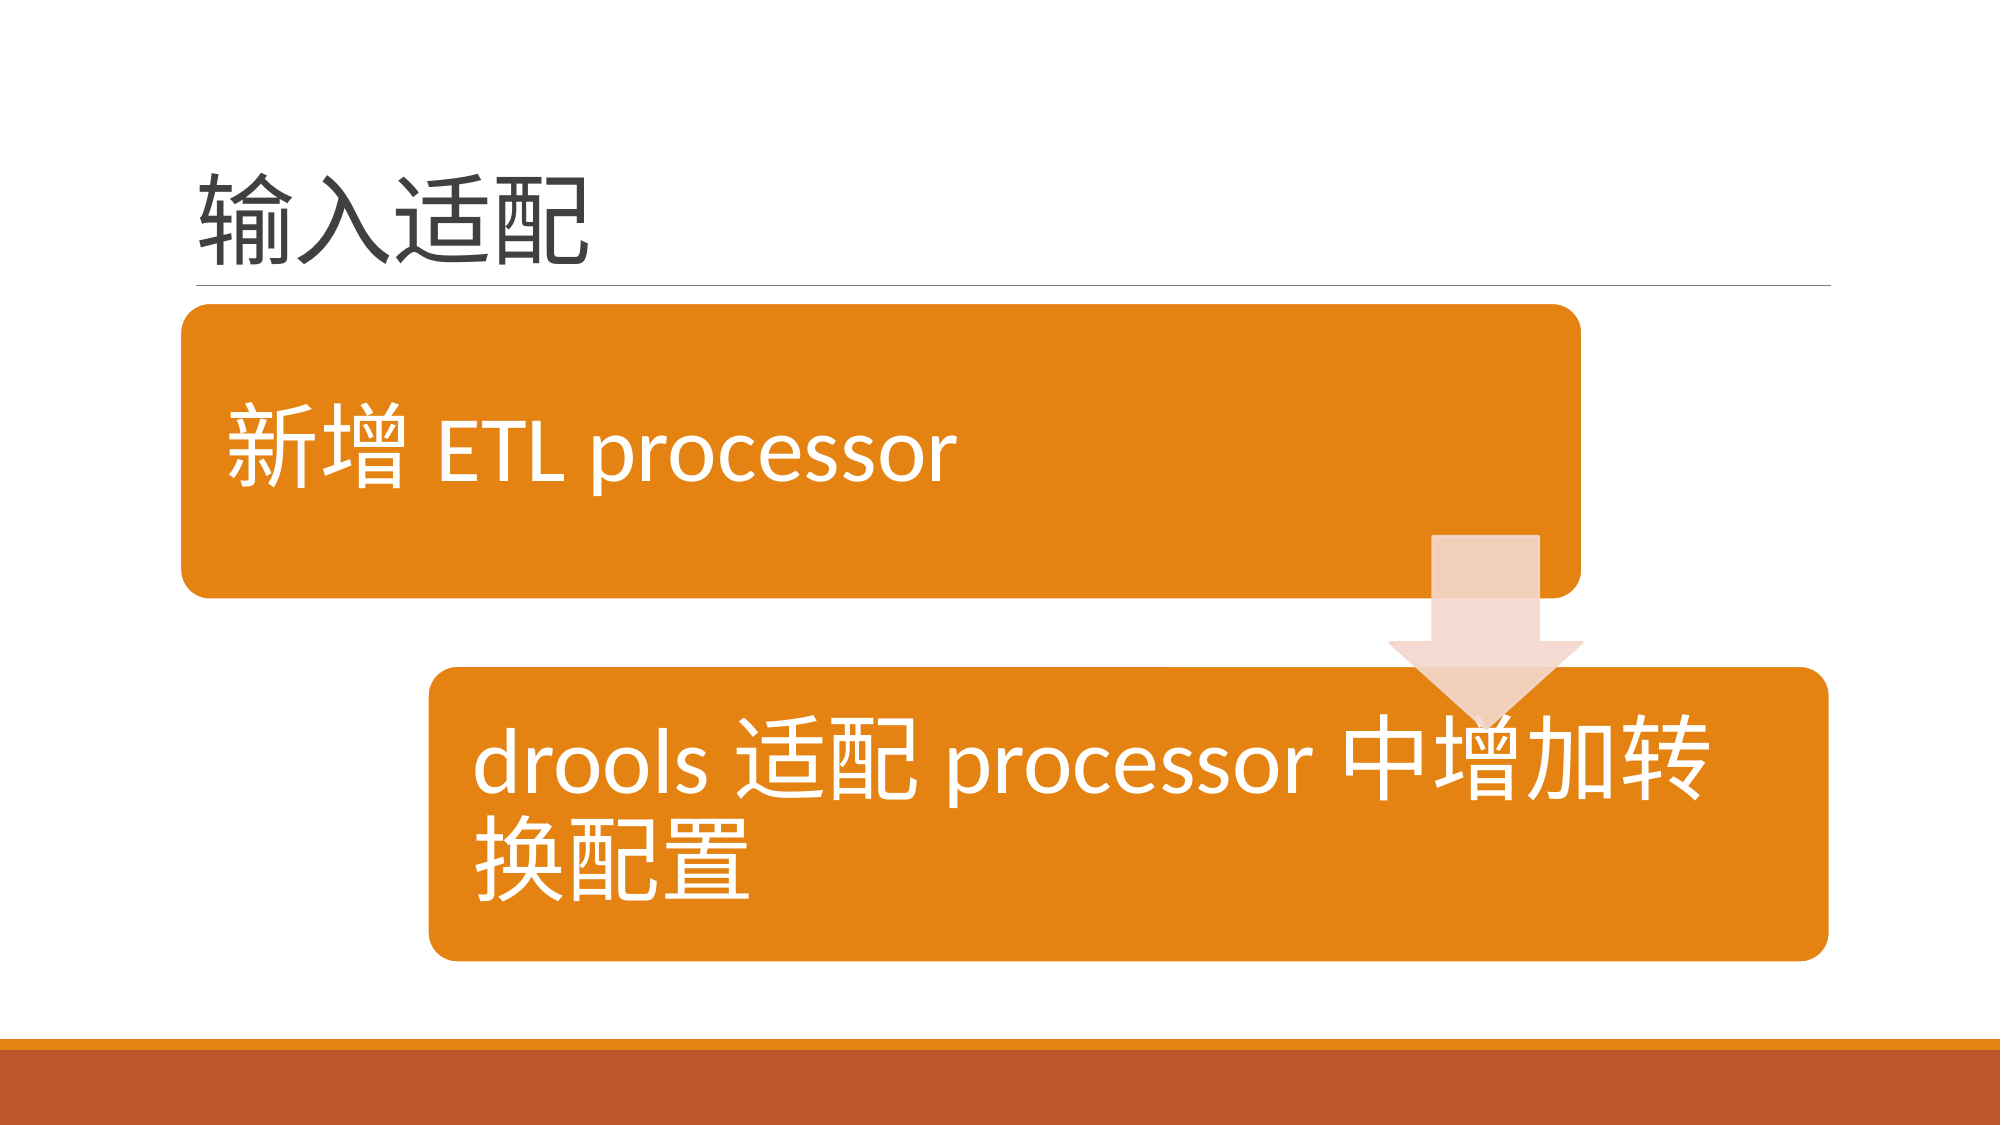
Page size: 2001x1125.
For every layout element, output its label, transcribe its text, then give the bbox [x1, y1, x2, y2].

title 输入适配 [180, 47, 1830, 285]
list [179, 302, 1831, 964]
